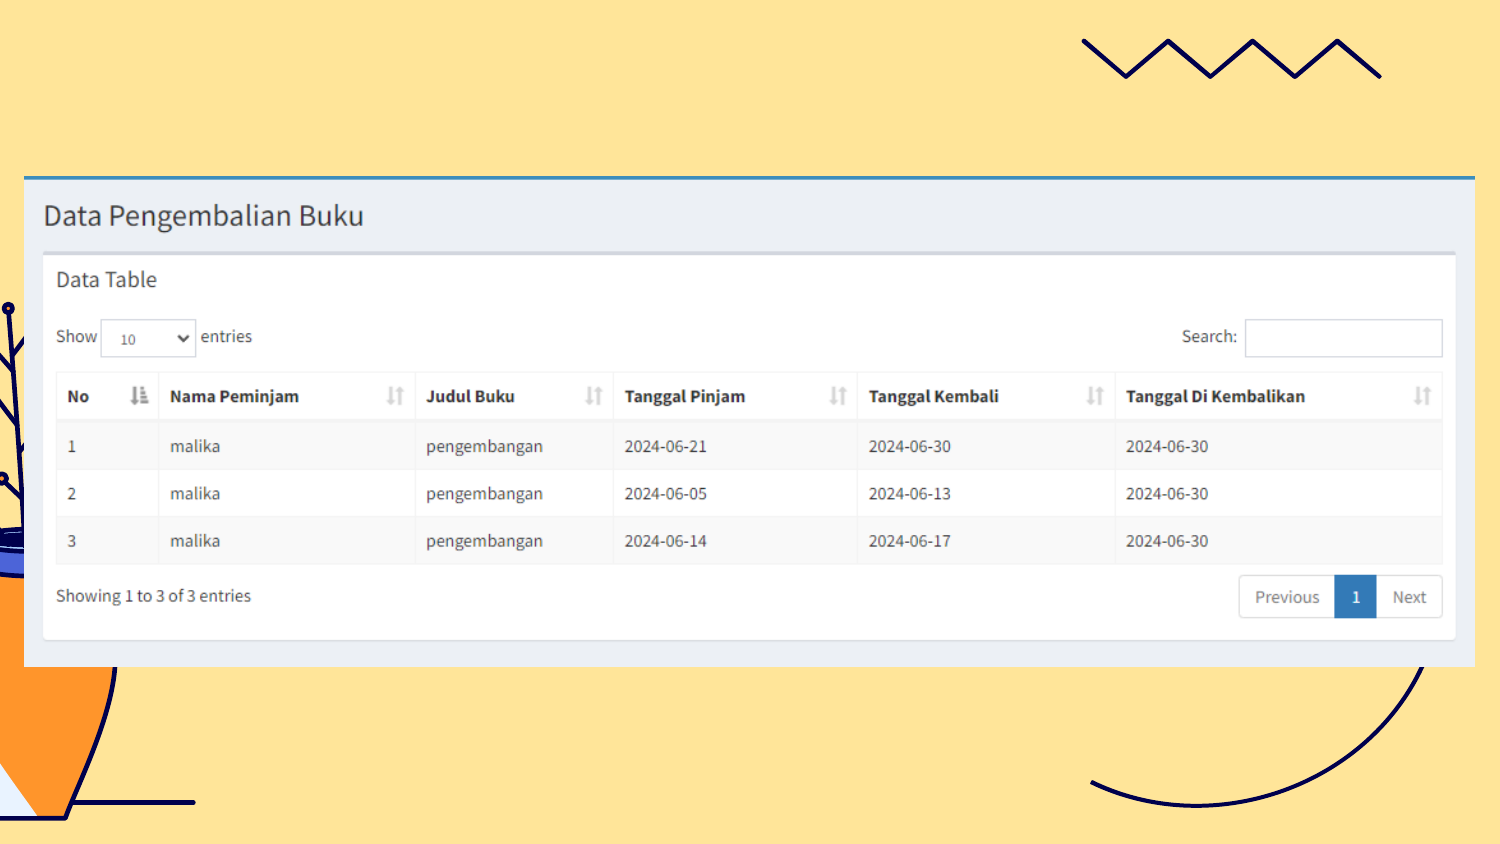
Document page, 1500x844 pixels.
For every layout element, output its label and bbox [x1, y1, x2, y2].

picture [24, 176, 1476, 668]
